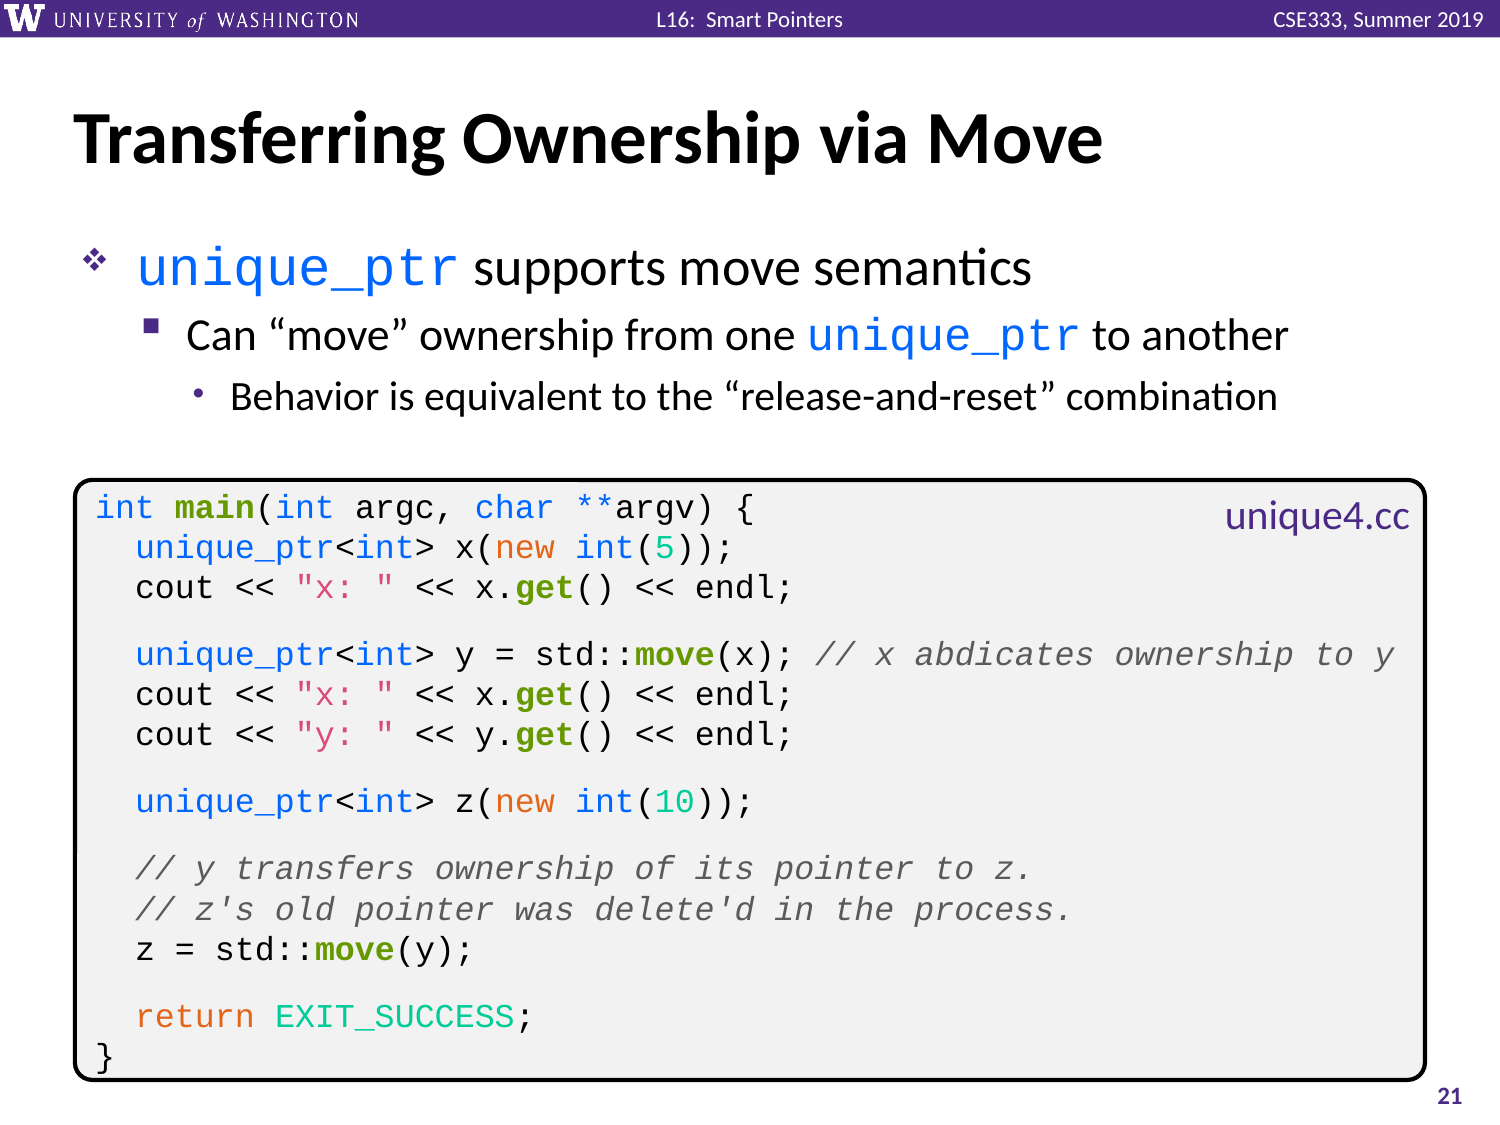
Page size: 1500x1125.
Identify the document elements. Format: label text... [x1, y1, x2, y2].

picture [4, 4, 358, 32]
text_box int main(int argc, char **argv) { unique_ptr<int> x(new int(5)); cout << "x: " << x.get() << endl; unique_ptr<int> y = std::move(x); // x abdicates ownership to y cout << "x: " << x.get() << endl; cout << "y: " << y.get() << endl; unique_ptr<int> z(new int(10)); // y transfers ownership of its pointer to z. // z's old pointer was delete'd in the process. z = std::move(y); return EXIT_SUCCESS; } [74, 479, 1425, 1080]
text_box unique4.cc [899, 479, 1425, 545]
list unique_ptr supports move semantics Can “move” ownership from one unique_ptr to another Behavior is equivalent to the “release-and-reset” combination [64, 223, 1438, 329]
title Transferring Ownership via Move [58, 71, 1438, 197]
slide_number 21 [1400, 1065, 1500, 1125]
